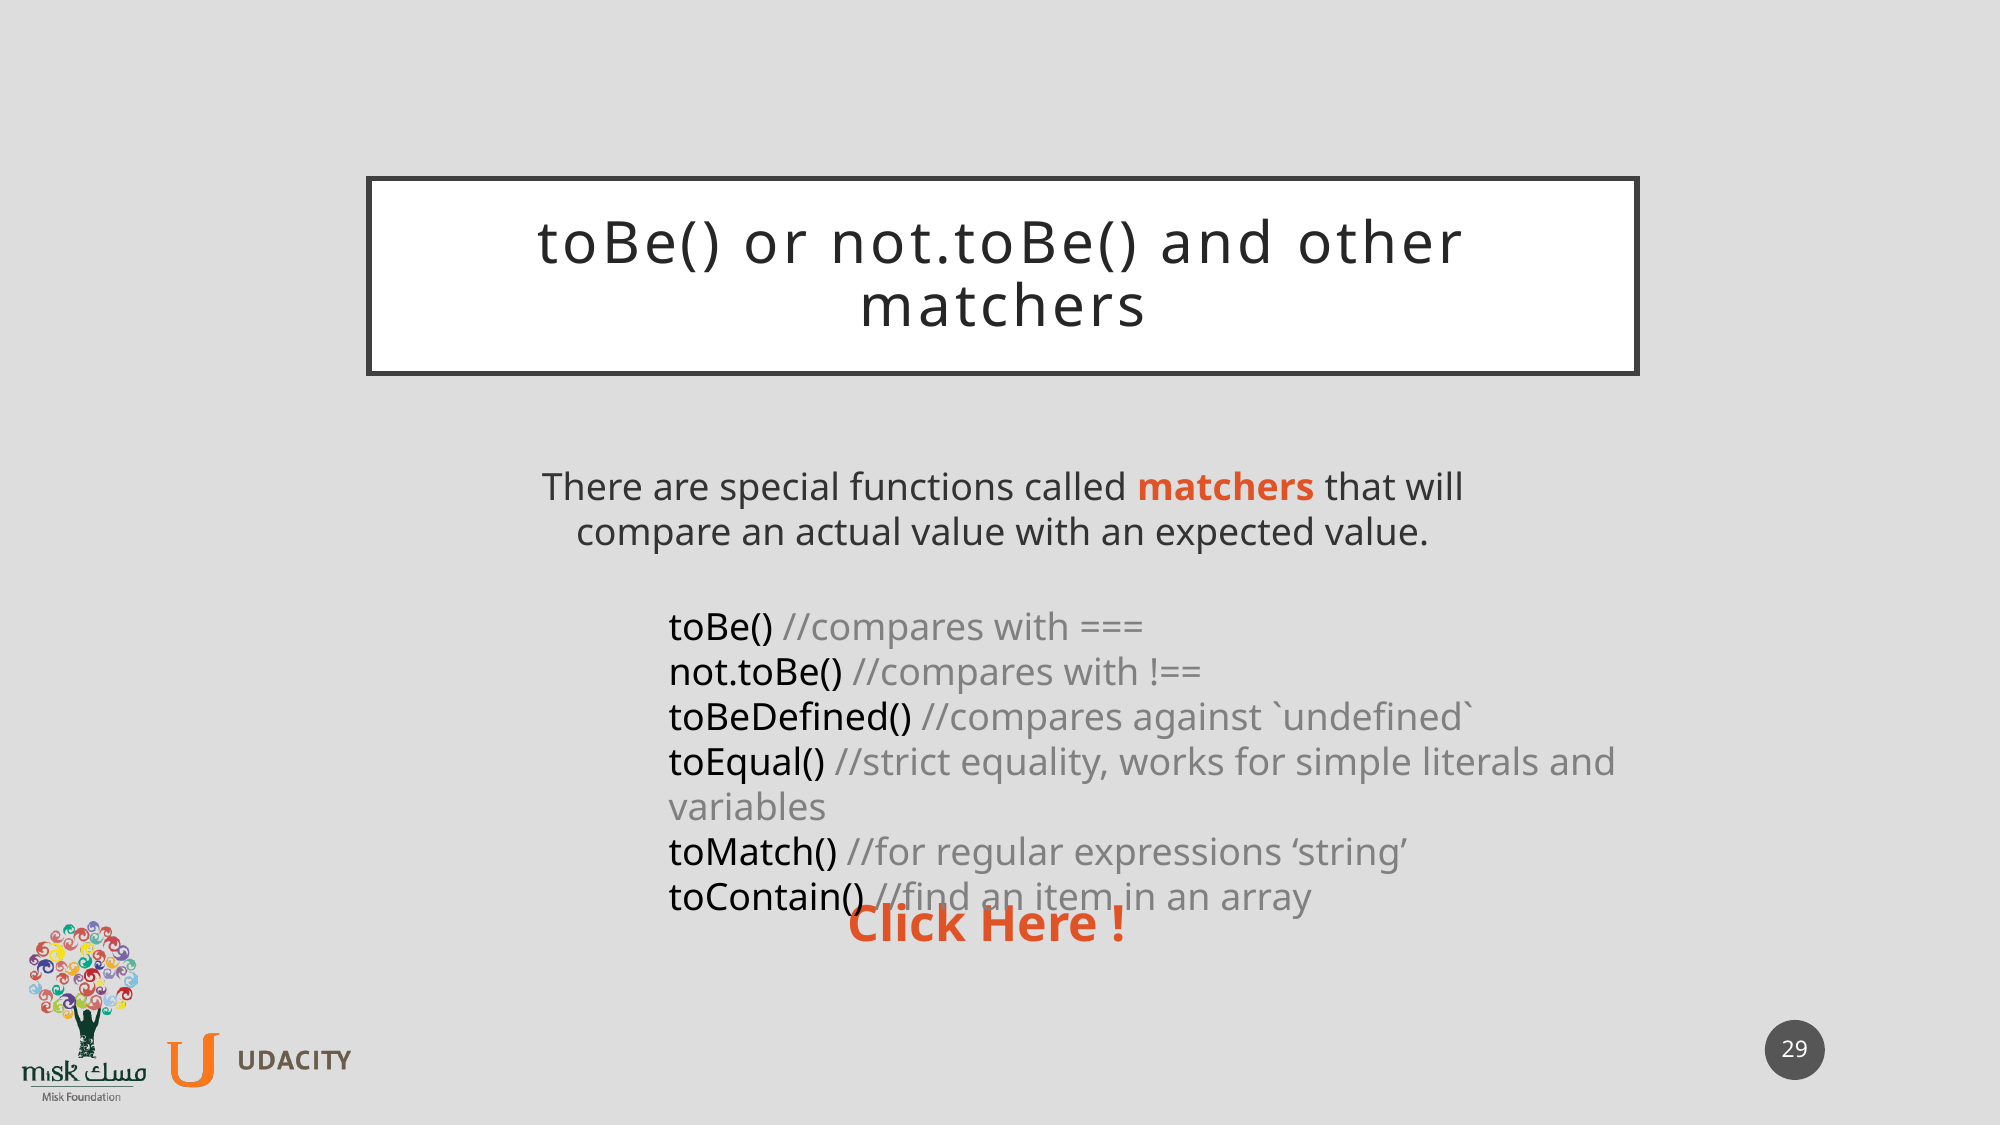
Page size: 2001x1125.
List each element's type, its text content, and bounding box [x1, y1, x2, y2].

title toBe() or not.toBe() and other matchers [366, 176, 1640, 376]
slide_number 29 [1764, 1019, 1825, 1080]
text_box There are special functions called matchers that will compare an actual value with an expected value. [503, 455, 1503, 561]
text_box Click Here ! [832, 926, 1163, 959]
text_box toBe() //compares with === not.toBe() //compares with !== toBeDefined() //compares against `undefined` toEqual() //strict equality, works for simple literals and variables toMatch() //for regular expressions ‘string’ toContain() //find an item in an array [653, 595, 1697, 926]
picture [21, 921, 369, 1106]
